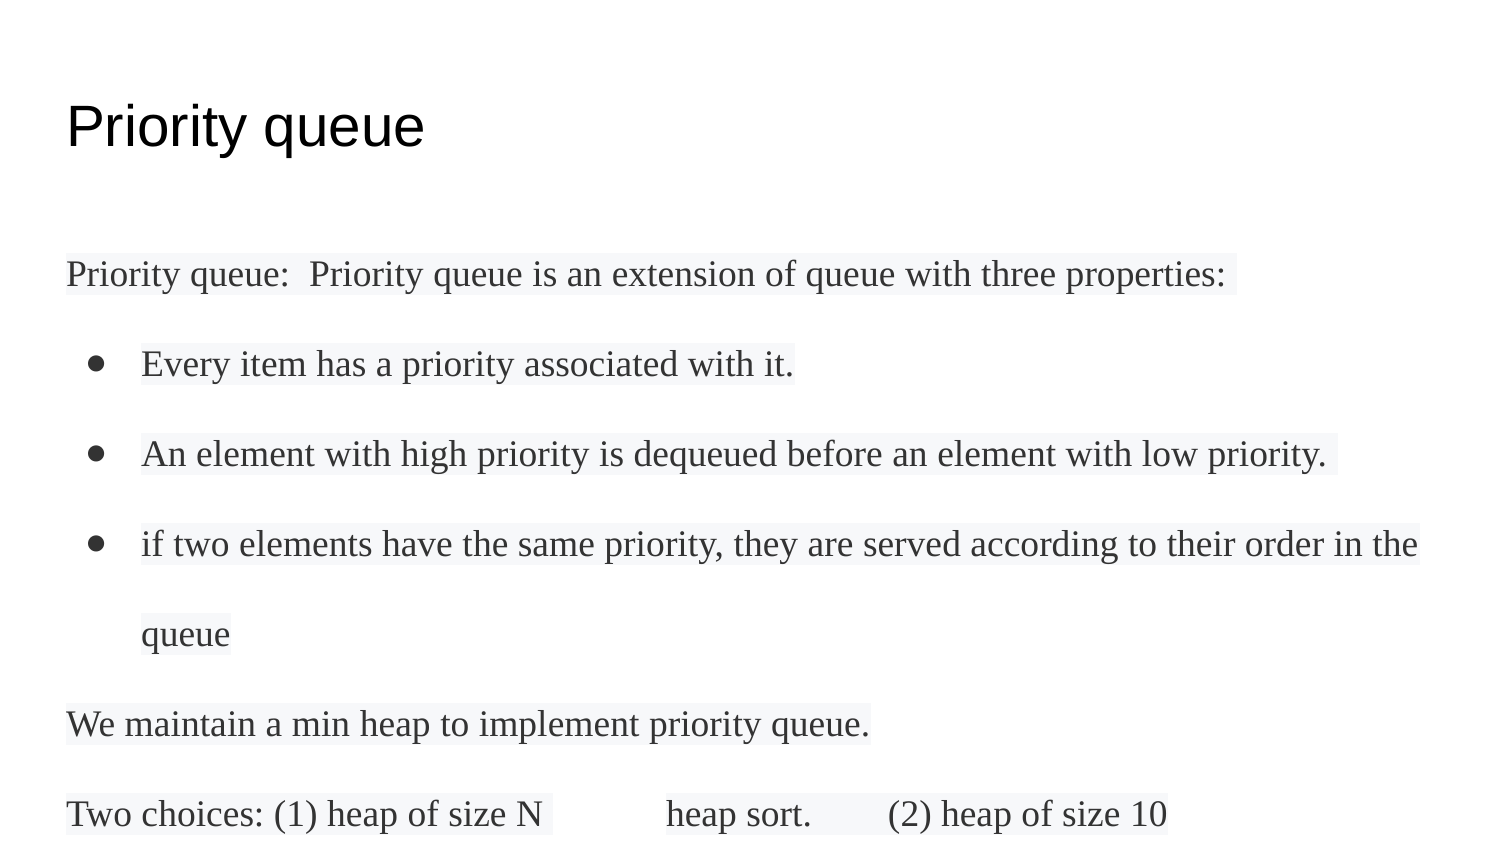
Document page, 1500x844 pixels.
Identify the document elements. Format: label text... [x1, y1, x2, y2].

title Priority queue [51, 72, 1449, 167]
list Priority queue: Priority queue is an extension of queue with three properties: Every item has a priority associated with it. An element with high priority is dequeued before an element with low priority. if two elements have the same priority, they are served according to their order in the queue We maintain a min heap to implement priority queue. Two choices: (1) heap of size N heap sort. (2) heap of size 10 [51, 189, 1449, 750]
